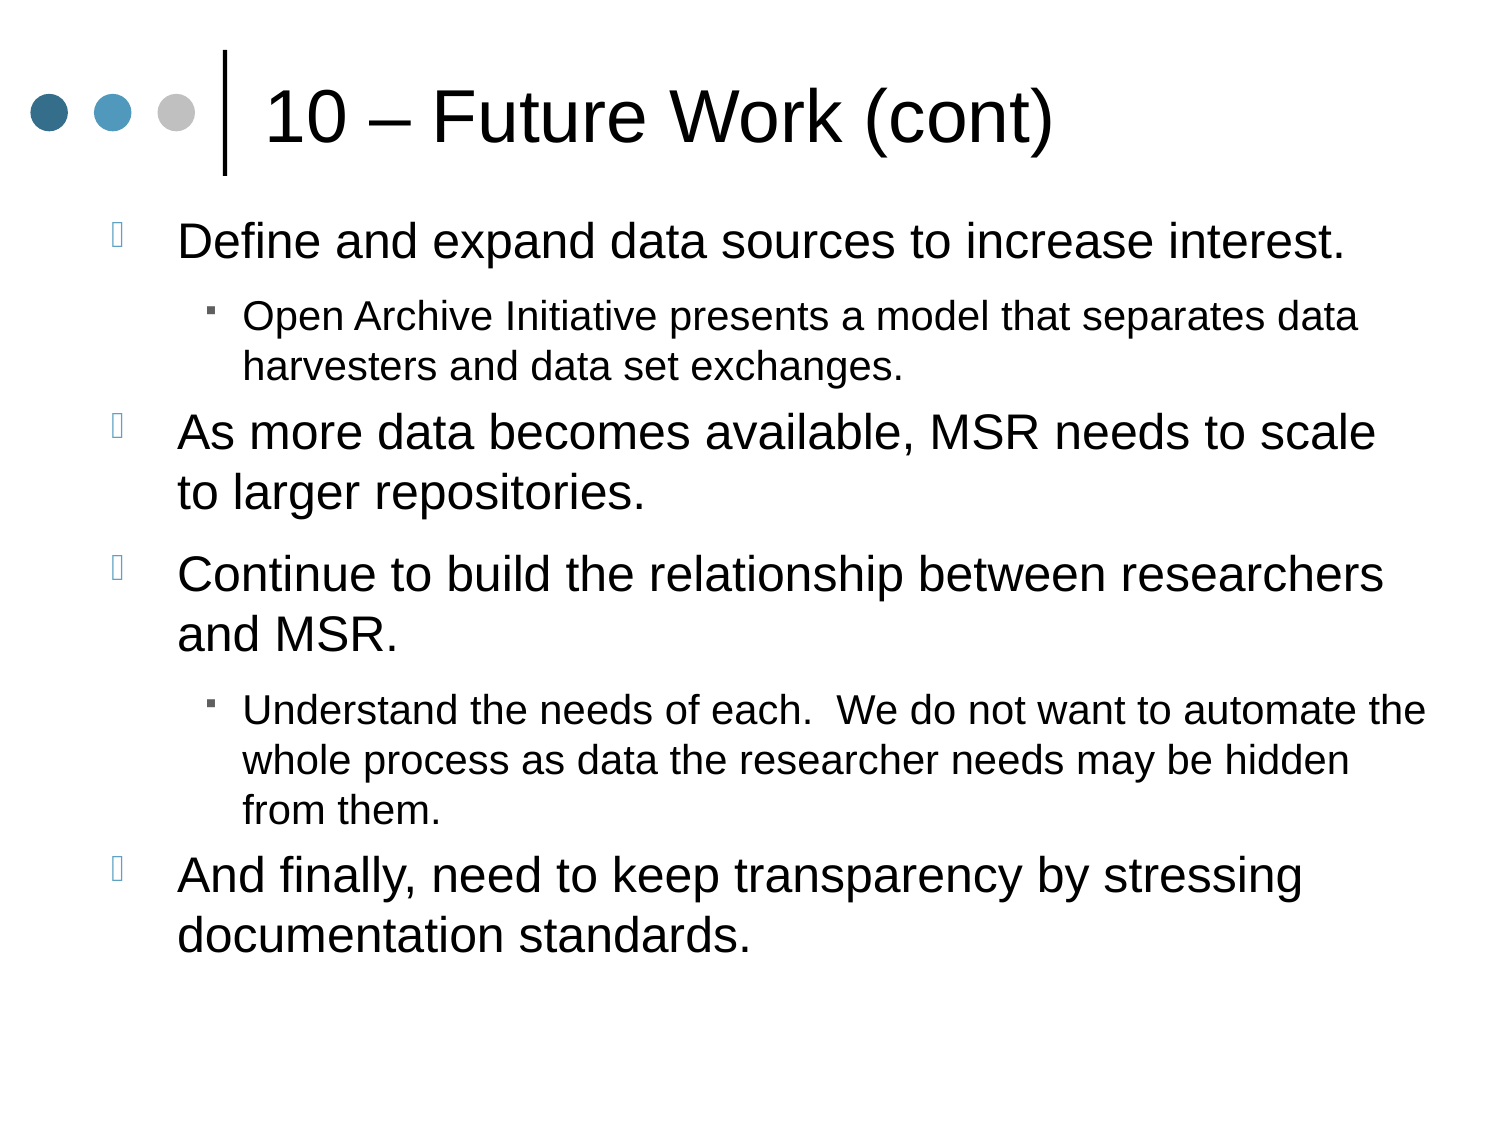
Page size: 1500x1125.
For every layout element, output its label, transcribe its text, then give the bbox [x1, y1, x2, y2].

list Define and expand data sources to increase interest. Open Archive Initiative presents a model that separates data harvesters and data set exchanges. As more data becomes available, MSR needs to scale to larger repositories. Continue to build the relationship between researchers and MSR. Understand the needs of each. We do not want to automate the whole process as data the researcher needs may be hidden from them. And finally, need to keep transparency by stressing documentation standards. [95, 200, 1447, 1077]
title 10 – Future Work (cont) [249, 49, 1449, 177]
